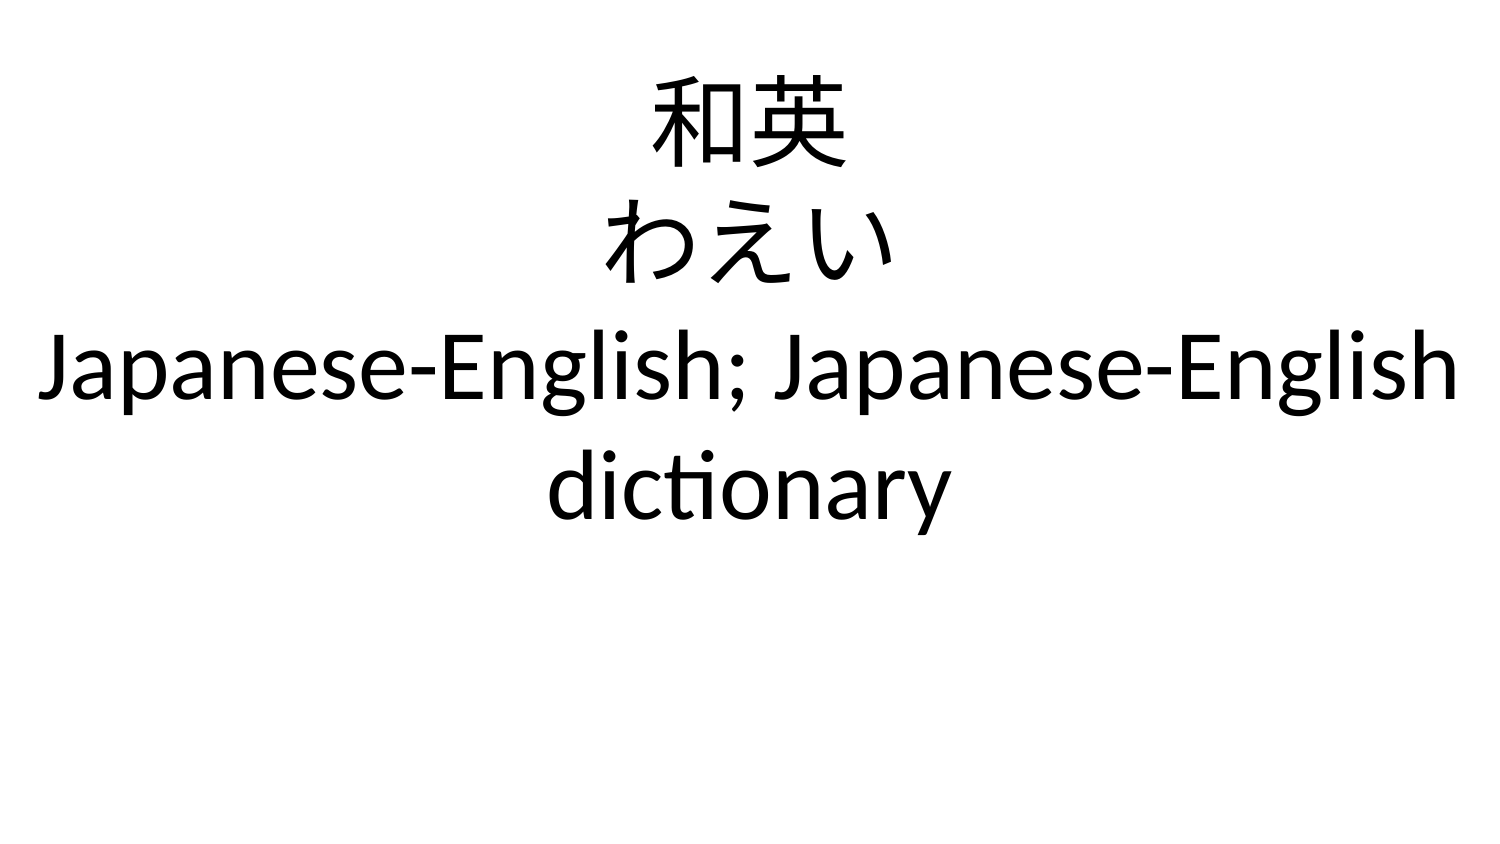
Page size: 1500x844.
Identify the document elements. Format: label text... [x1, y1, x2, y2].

text_box 和英 わえい Japanese-English; Japanese-English dictionary [0, 149, 1500, 450]
